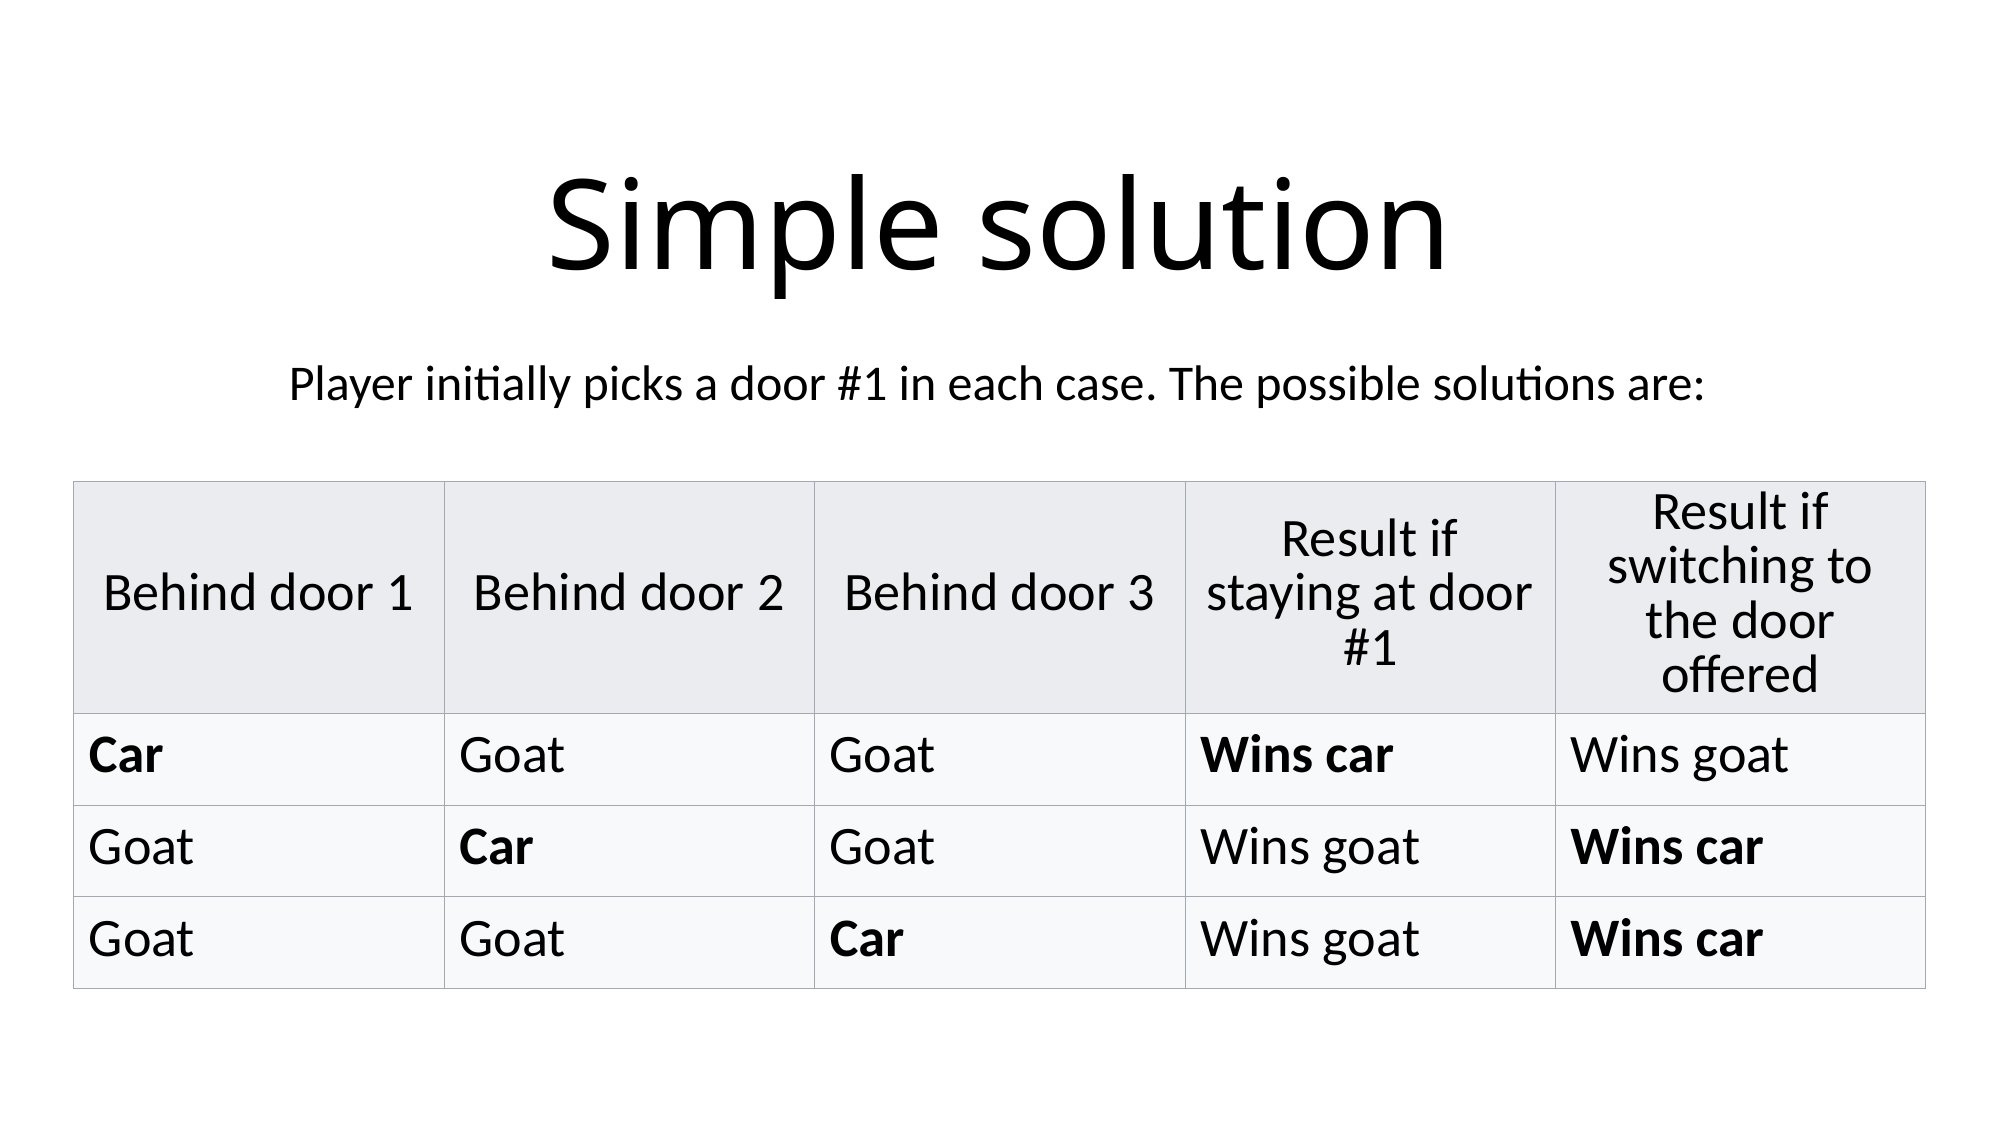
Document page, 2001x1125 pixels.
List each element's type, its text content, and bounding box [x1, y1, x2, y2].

table_cell Goat [445, 714, 814, 805]
table_cell Car [815, 897, 1185, 988]
table_header Behind door 1 [74, 482, 444, 713]
table_cell Car [74, 714, 444, 805]
text_box Player initially picks a door #1 in each case. The possible solutions are: [273, 343, 1722, 419]
table_cell Goat [74, 897, 444, 988]
table_cell Wins goat [1186, 897, 1555, 988]
table_header Behind door 3 [815, 482, 1185, 713]
table_cell Car [445, 806, 814, 896]
table_header Result if switching to the door offered [1556, 482, 1925, 713]
text_box Simple solution [137, 86, 1863, 305]
table_cell Wins goat [1556, 714, 1925, 805]
table_cell Wins car [1556, 897, 1925, 988]
table_cell Goat [74, 806, 444, 896]
table_cell Goat [815, 806, 1185, 896]
table_header Behind door 2 [445, 482, 814, 713]
table_cell Wins car [1556, 806, 1925, 896]
table_cell Wins goat [1186, 806, 1555, 896]
table_cell Goat [445, 897, 814, 988]
table_header Result if staying at door #1 [1186, 482, 1555, 713]
table_cell Wins car [1186, 714, 1555, 805]
table_cell Goat [815, 714, 1185, 805]
